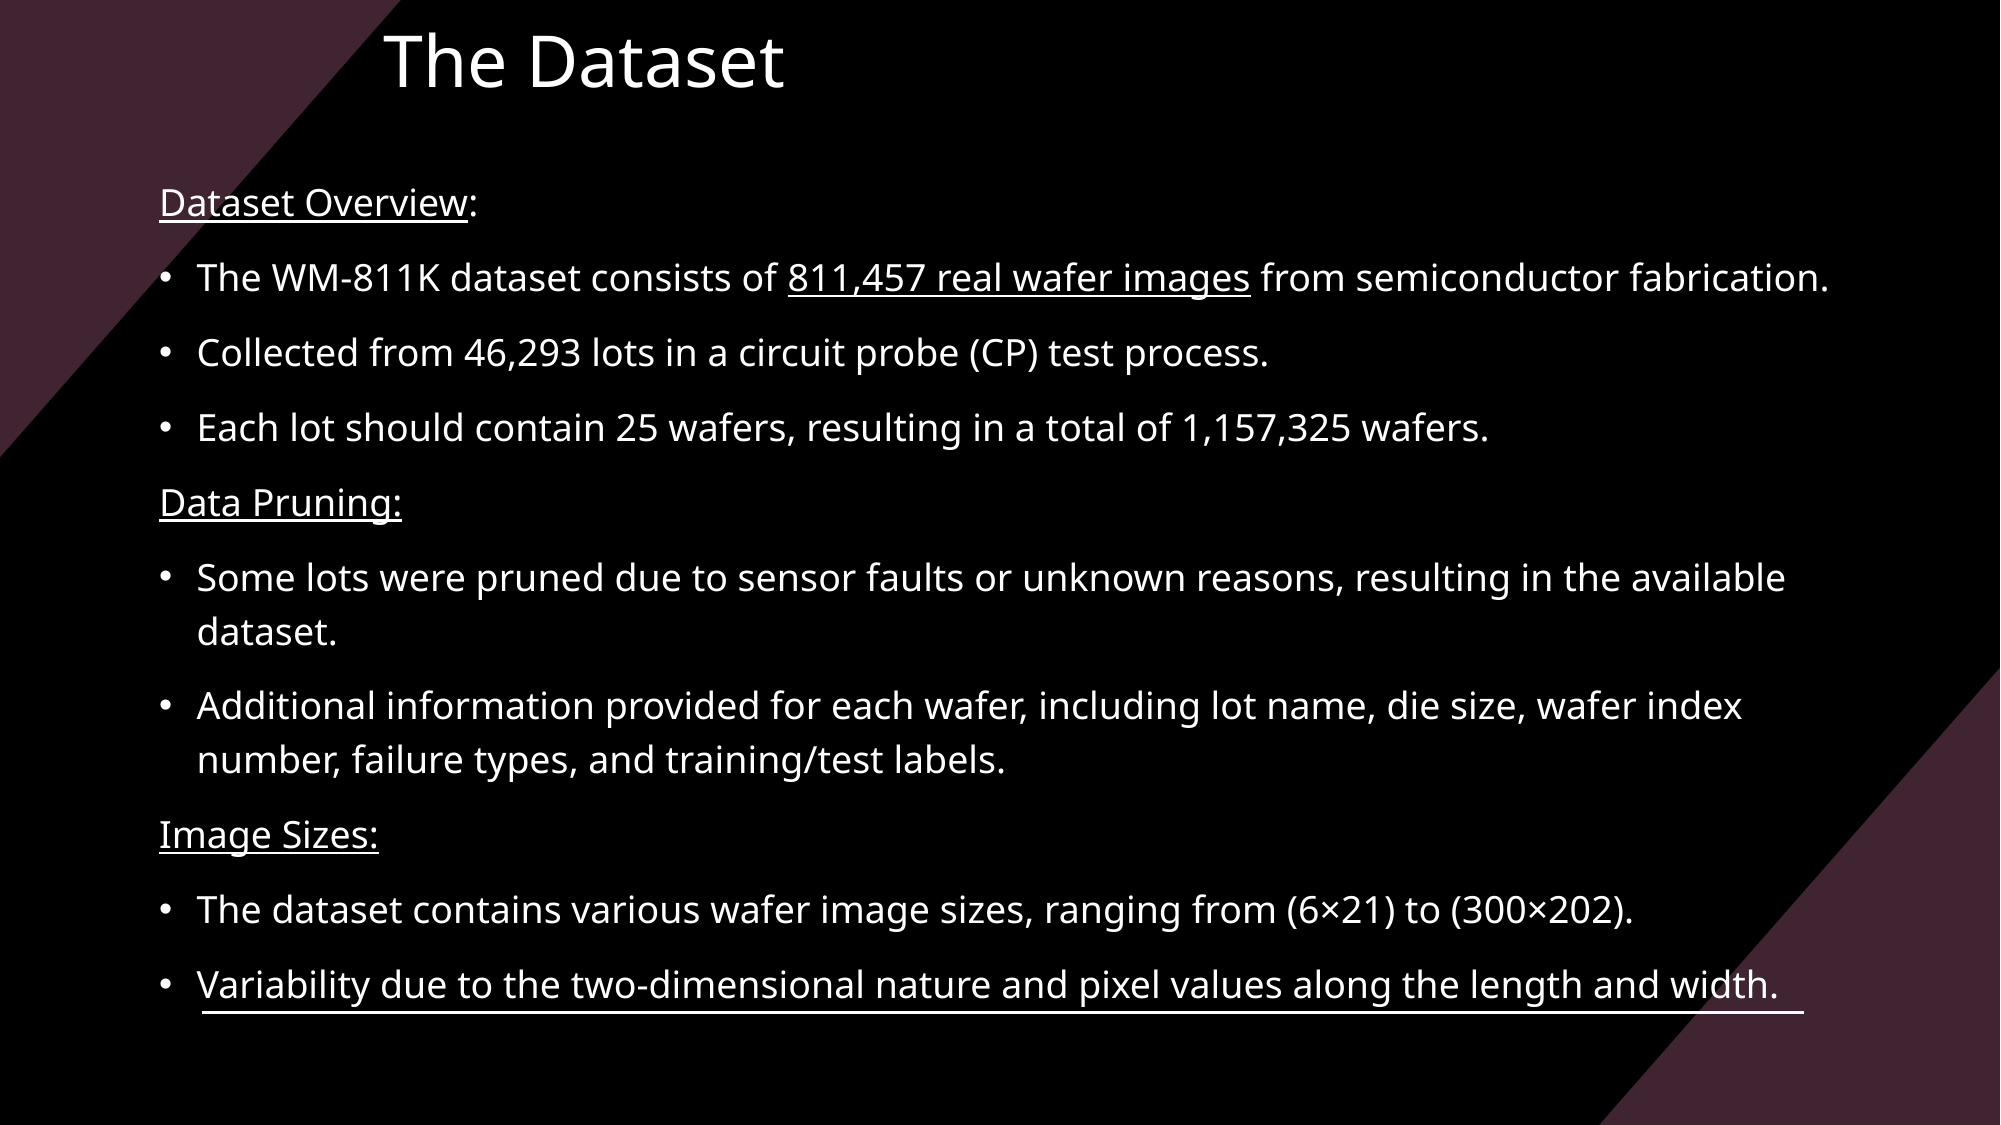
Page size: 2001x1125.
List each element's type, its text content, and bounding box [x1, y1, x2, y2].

list Dataset Overview: The WM-811K dataset consists of 811,457 real wafer images from semiconductor fabrication. Collected from 46,293 lots in a circuit probe (CP) test process. Each lot should contain 25 wafers, resulting in a total of 1,157,325 wafers. Data Pruning: Some lots were pruned due to sensor faults or unknown reasons, resulting in the available dataset. Additional information provided for each wafer, including lot name, die size, wafer index number, failure types, and training/test labels. Image Sizes: The dataset contains various wafer image sizes, ranging from (6×21) to (300×202). Variability due to the two-dimensional nature and pixel values along the length and width. [144, 162, 1876, 986]
title The Dataset [257, 8, 1883, 111]
